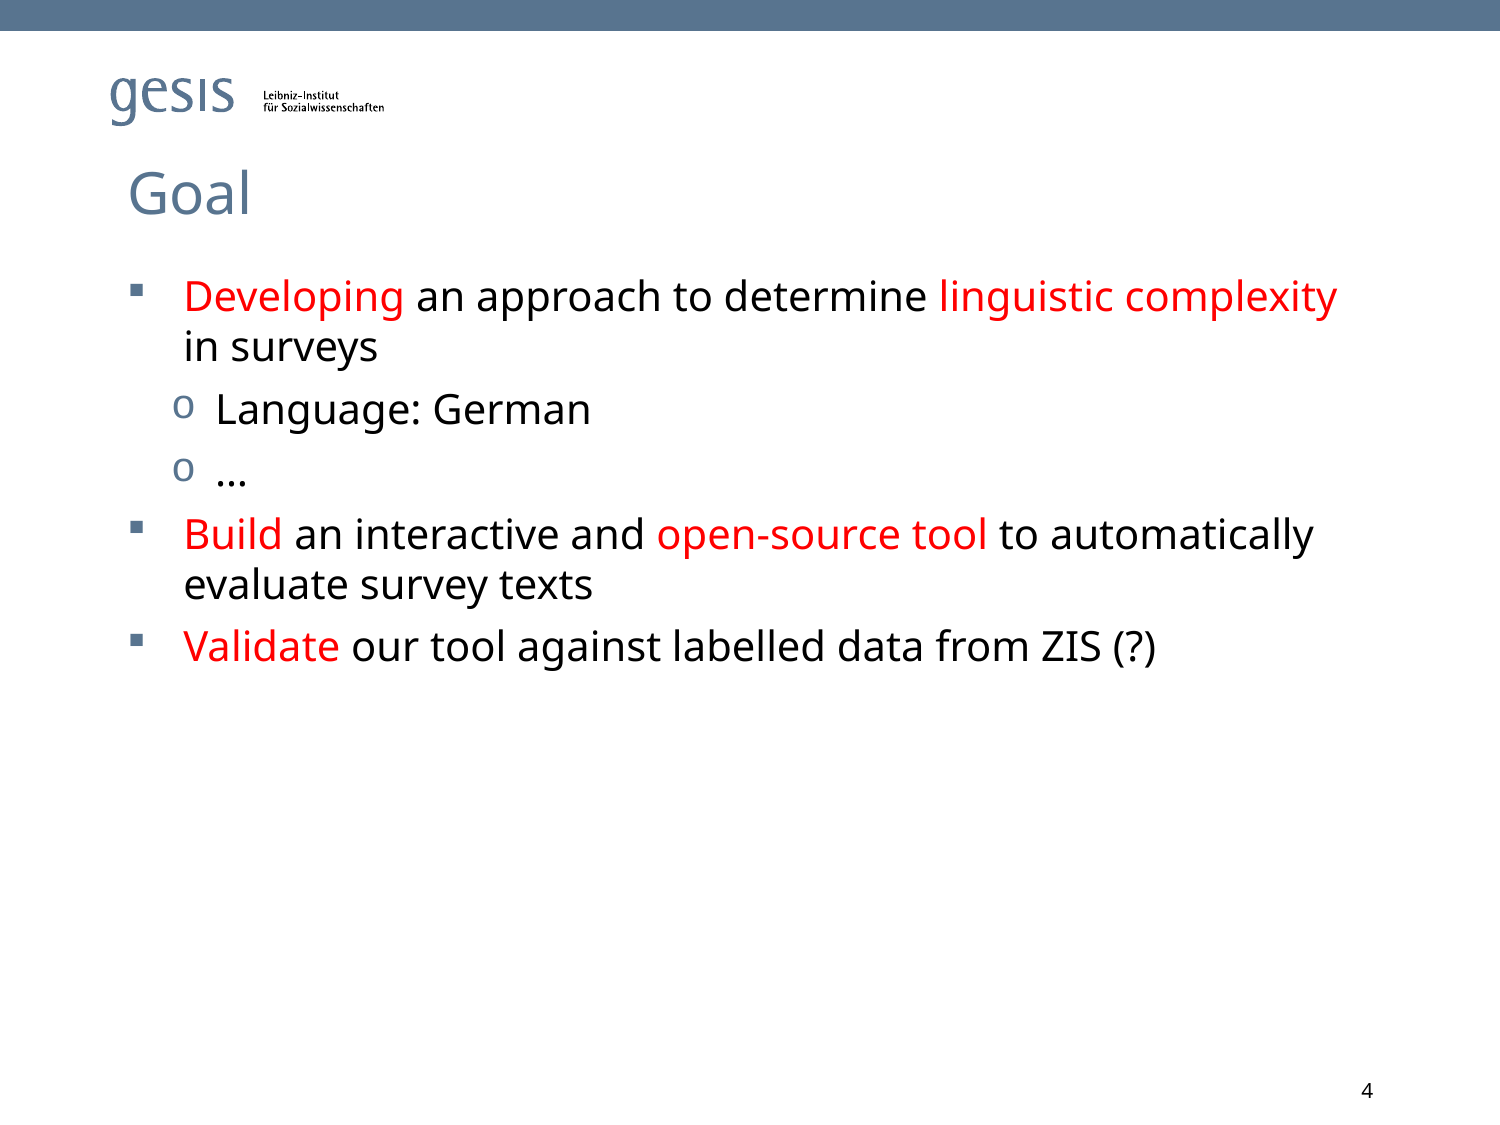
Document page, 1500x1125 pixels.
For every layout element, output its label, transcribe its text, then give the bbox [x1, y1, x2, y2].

list Developing an approach to determine linguistic complexity in surveys Language: German … Build an interactive and open-source tool to automatically evaluate survey texts Validate our tool against labelled data from ZIS (?) [112, 262, 1388, 1047]
title Goal [112, 148, 1388, 233]
slide_number 4 [1068, 1070, 1388, 1107]
